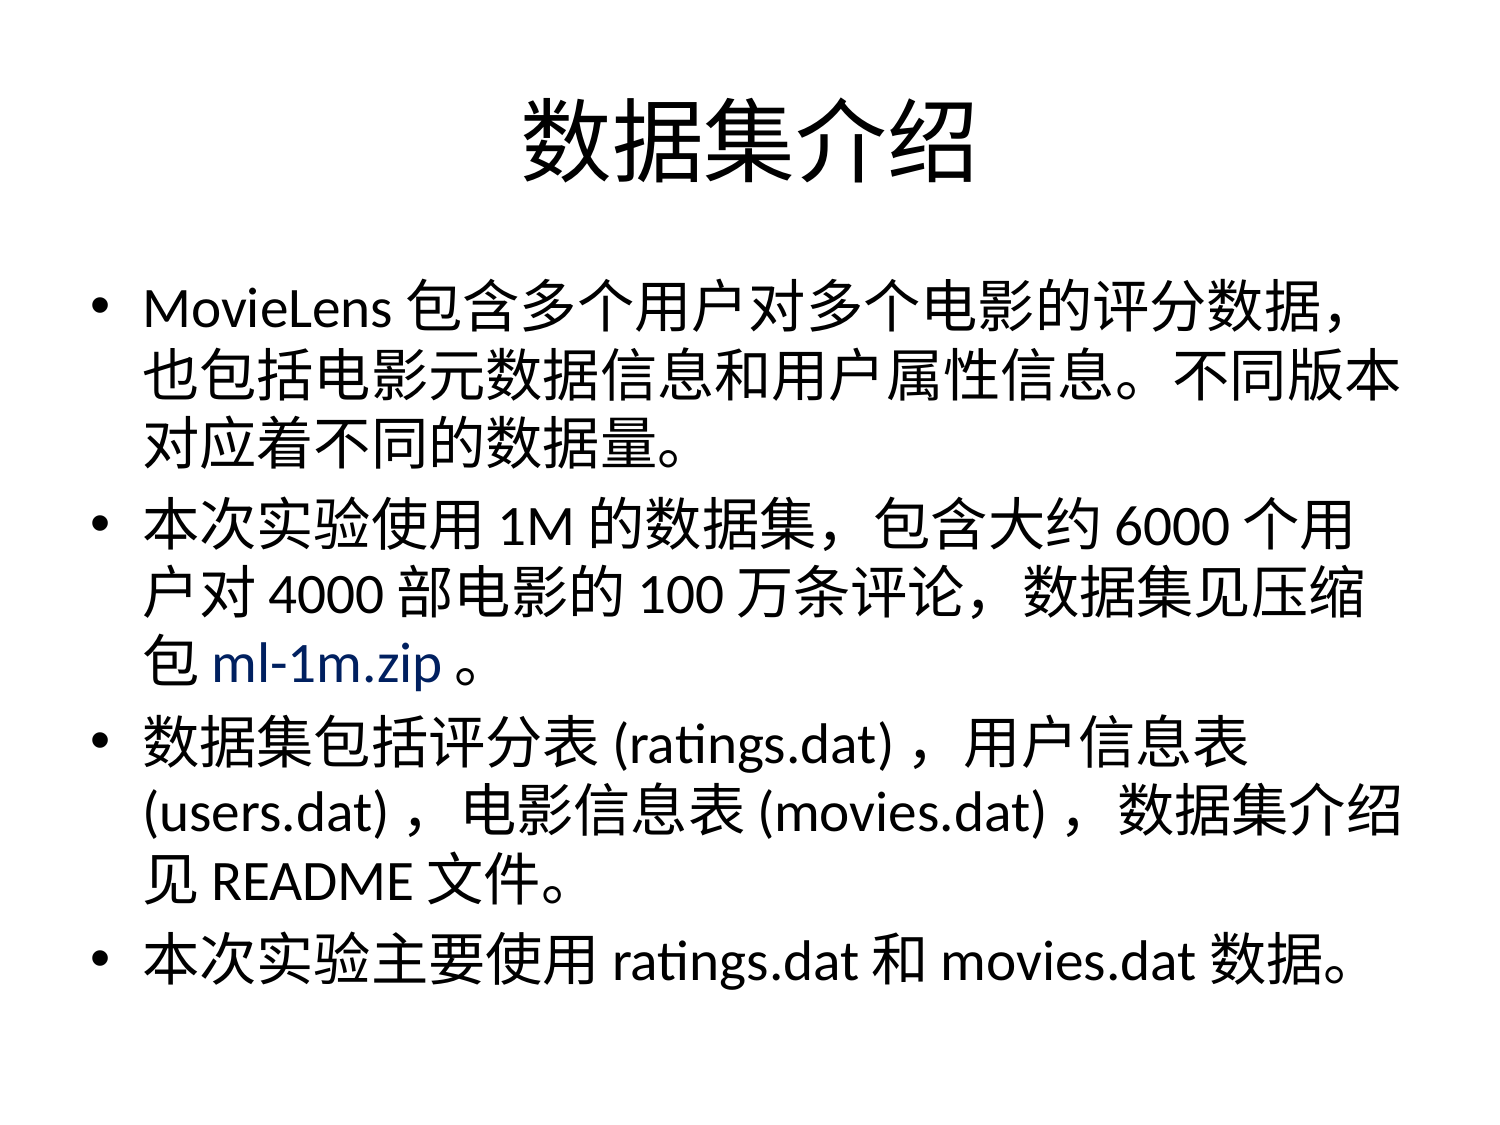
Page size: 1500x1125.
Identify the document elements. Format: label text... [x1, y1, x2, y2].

list MovieLens包含多个用户对多个电影的评分数据，也包括电影元数据信息和用户属性信息。不同版本对应着不同的数据量。 本次实验使用1M的数据集，包含大约6000个用户对4000部电影的100万条评论，数据集见压缩包ml-1m.zip。 数据集包括评分表(ratings.dat)，用户信息表(users.dat)，电影信息表(movies.dat)，数据集介绍见README文件。 本次实验主要使用ratings.dat和movies.dat数据。 [75, 262, 1425, 1005]
title 数据集介绍 [75, 45, 1425, 233]
